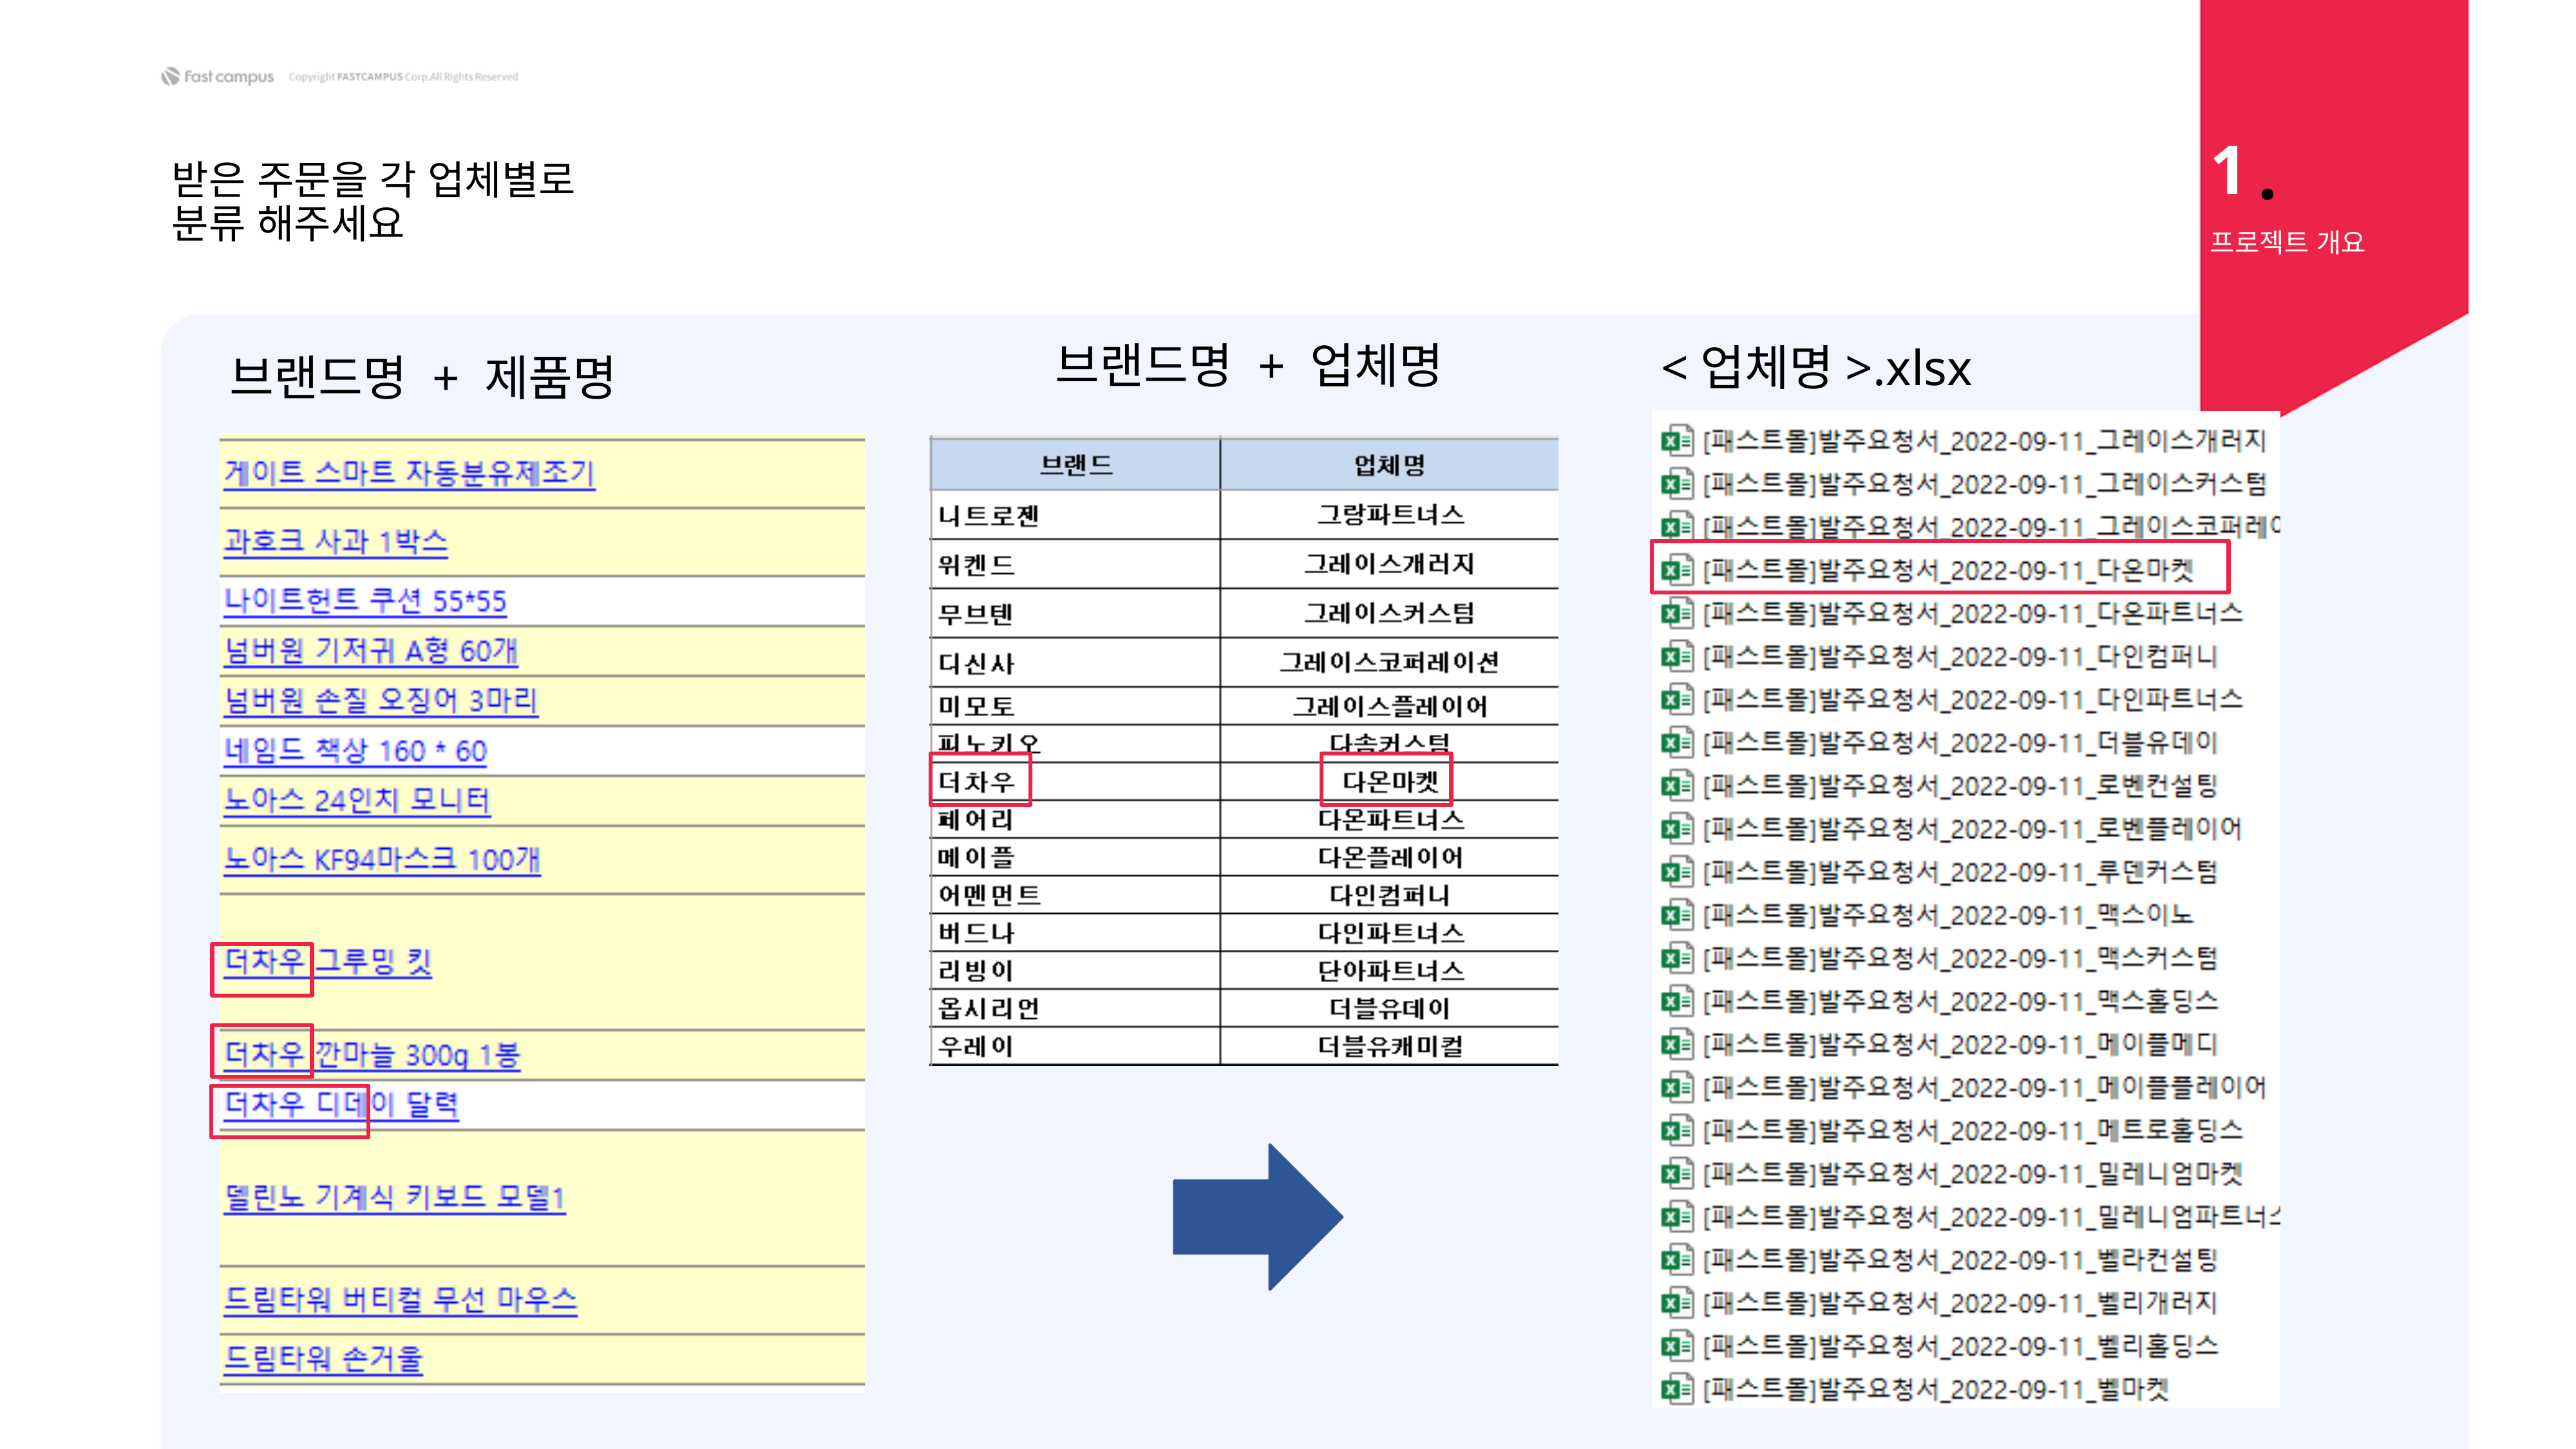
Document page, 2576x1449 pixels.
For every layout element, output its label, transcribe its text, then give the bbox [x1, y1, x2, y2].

list 프로젝트 개요 [2200, 229, 2469, 304]
text_box <업체명>.xlsx [1652, 332, 2087, 400]
picture [0, 0, 2576, 1449]
title 받은 주문을 각 업체별로 분류 해주세요 [162, 155, 655, 304]
text_box [210, 1084, 216, 1139]
text_box [1173, 1143, 1344, 1291]
text_box 브랜드명 + 제품명 [220, 342, 655, 410]
list 1 [2200, 136, 2260, 220]
text_box 브랜드명 + 업체명 [1045, 330, 1481, 399]
text_box [211, 1024, 216, 1078]
text_box [211, 943, 216, 997]
